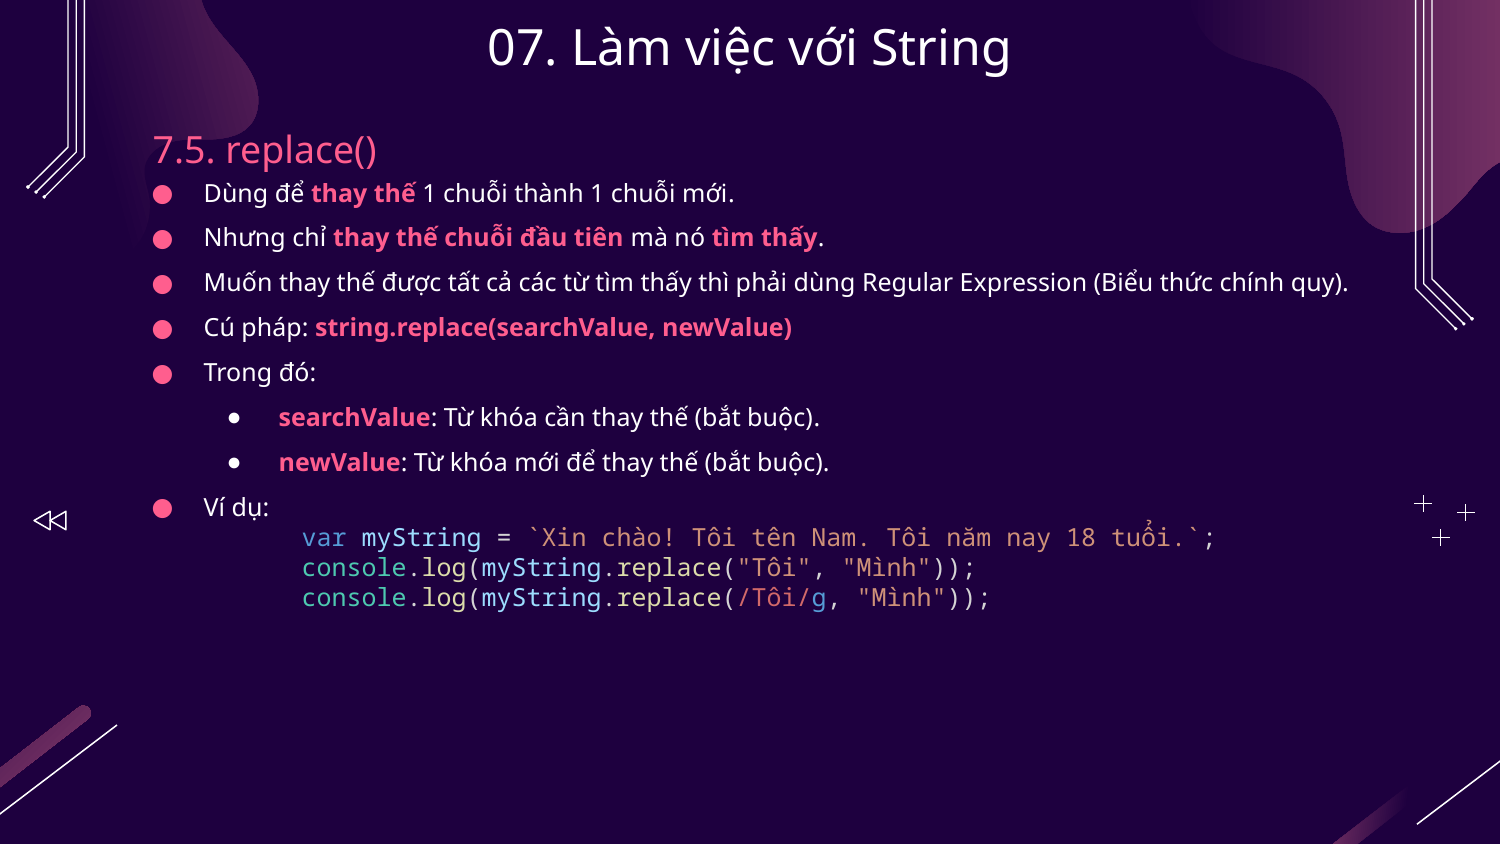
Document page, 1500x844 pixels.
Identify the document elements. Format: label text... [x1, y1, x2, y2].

text_box Dùng để thay thế 1 chuỗi thành 1 chuỗi mới. Nhưng chỉ thay thế chuỗi đầu tiên mà nó tìm thấy. Muốn thay thế được tất cả các từ tìm thấy thì phải dùng Regular Expression (Biểu thức chính quy). Cú pháp: string.replace(searchValue, newValue) Trong đó: searchValue: Từ khóa cần thay thế (bắt buộc). newValue: Từ khóa mới để thay thế (bắt buộc). Ví dụ: var myString = `Xin chào! Tôi tên Nam. Tôi năm nay 18 tuổi.`; console.log(myString.replace("Tôi", "Mình")); console.log(myString.replace(/Tôi/g, "Mình")); [113, 147, 1393, 838]
title 07. Làm việc với String [118, 0, 1382, 94]
text_box 7.5. replace() [137, 119, 1191, 187]
